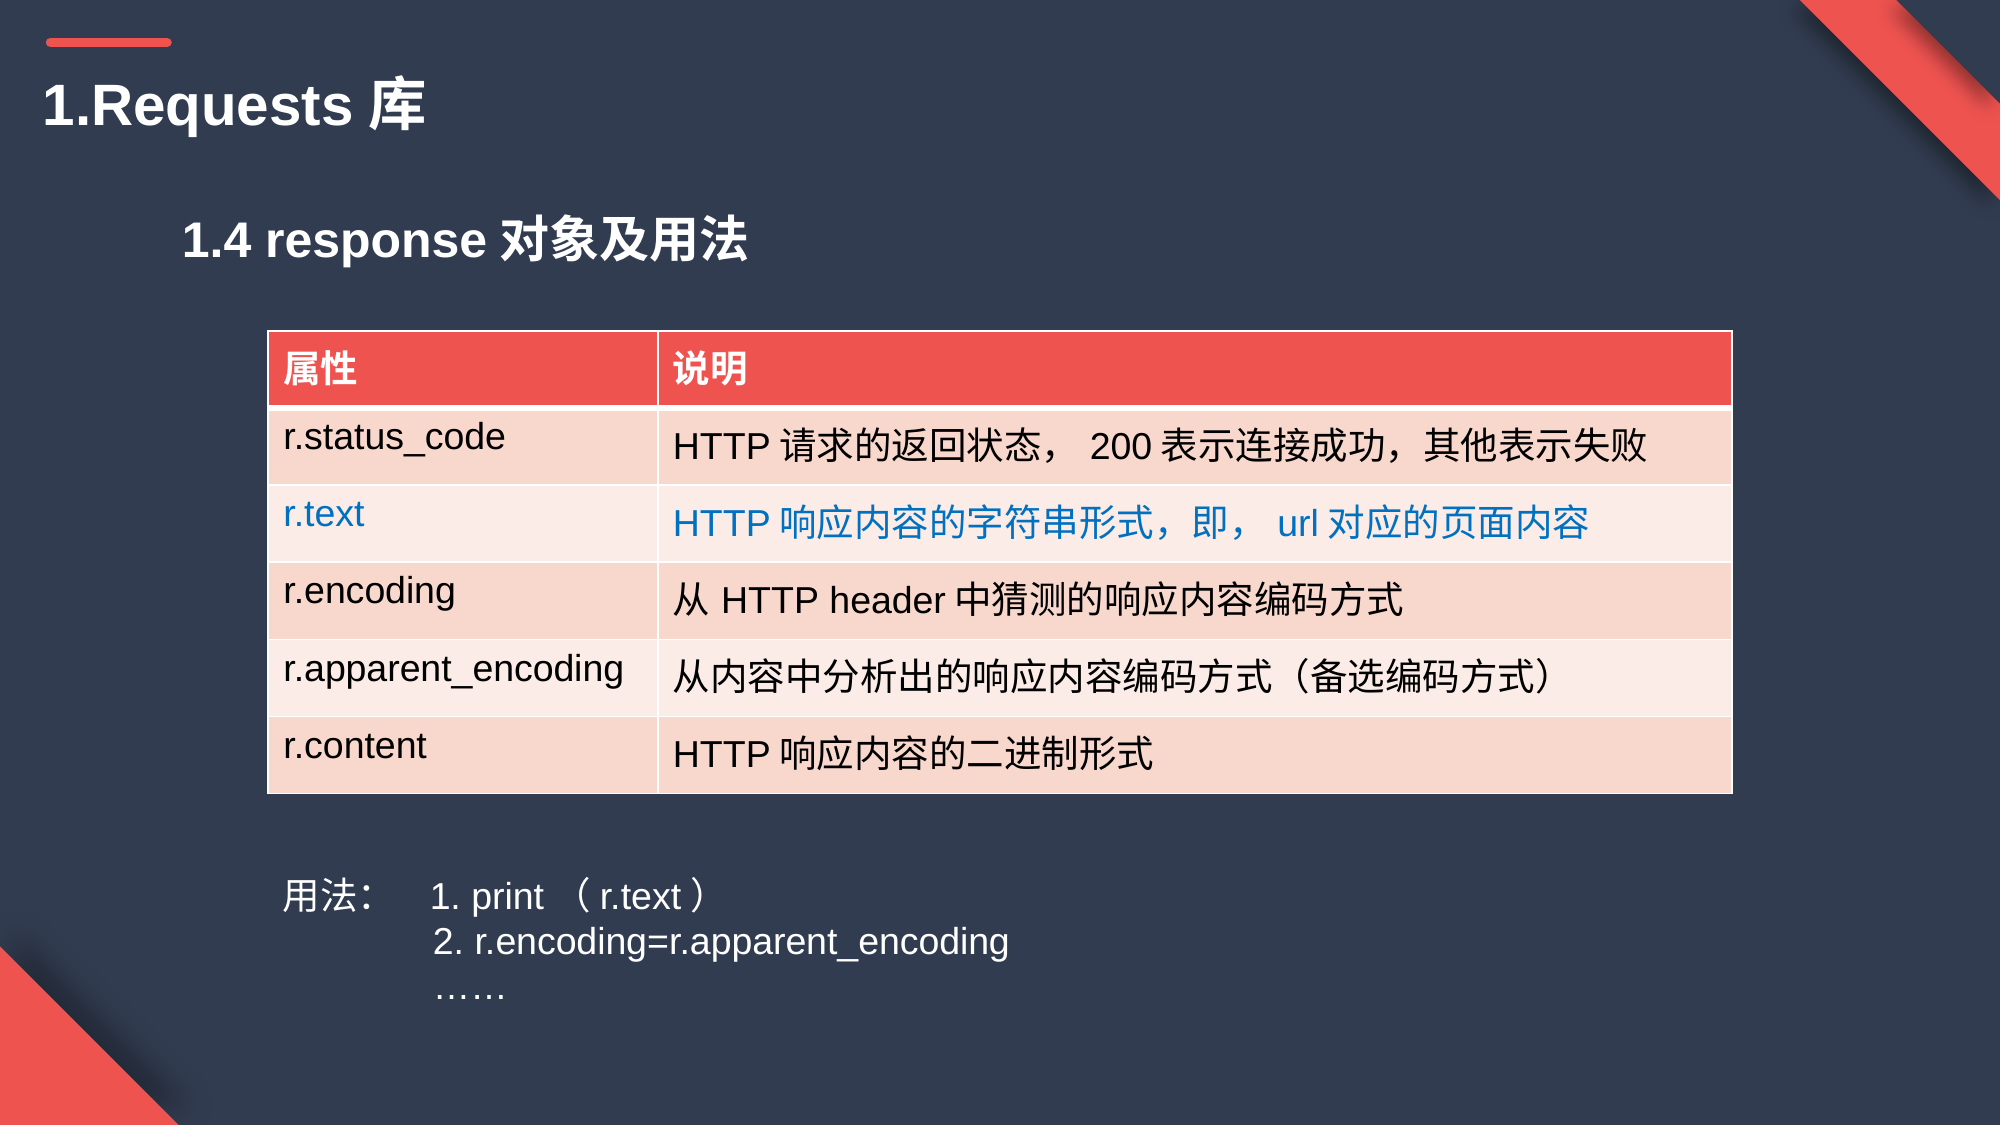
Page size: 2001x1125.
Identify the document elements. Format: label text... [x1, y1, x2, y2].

text_box [1798, 0, 2000, 202]
table_header 属性 [269, 332, 657, 405]
table_cell r.content [269, 717, 657, 793]
table_cell HTTP请求的返回状态，200表示连接成功，其他表示失败 [659, 411, 1731, 484]
table_cell r.status_code [269, 411, 657, 484]
text_box 1.4 response对象及用法 [167, 200, 1800, 345]
text_box 用法： 1. print（r.text） 2. r.encoding=r.apparent_encoding …… [268, 864, 1291, 1015]
table_cell r.encoding [269, 563, 657, 639]
text_box [1894, 0, 2000, 106]
table_cell r.text [269, 486, 657, 561]
table_cell 从HTTP header中猜测的响应内容编码方式 [659, 563, 1731, 639]
table_header 说明 [659, 332, 1731, 405]
table_cell r.apparent_encoding [269, 640, 657, 716]
text_box [0, 944, 181, 1125]
table_cell HTTP响应内容的字符串形式，即，url对应的页面内容 [659, 486, 1731, 561]
text_box 1.Requests库 [28, 59, 442, 145]
table_cell 从内容中分析出的响应内容编码方式（备选编码方式） [659, 640, 1731, 716]
table_cell HTTP响应内容的二进制形式 [659, 717, 1731, 793]
